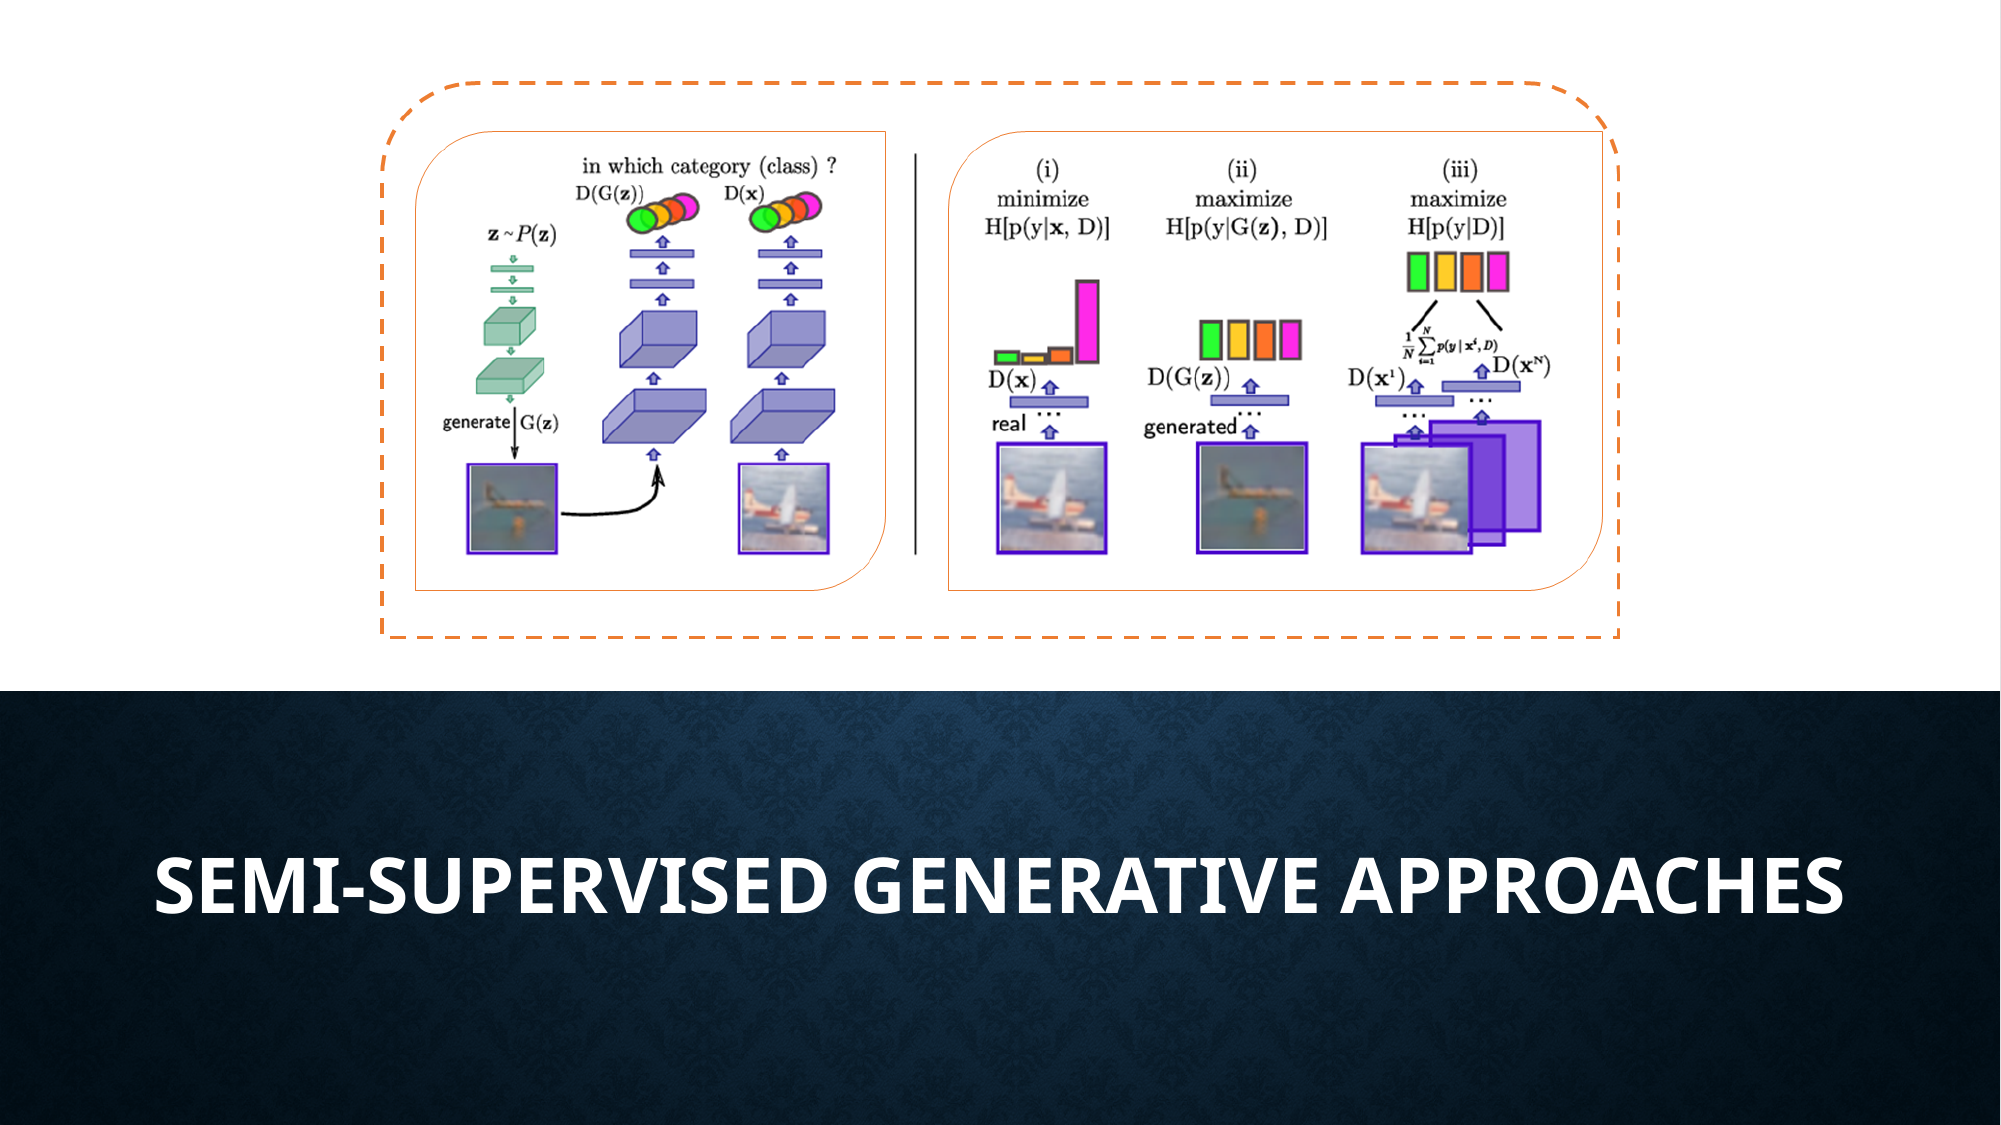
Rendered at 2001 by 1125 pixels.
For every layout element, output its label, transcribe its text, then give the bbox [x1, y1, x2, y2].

title Semi-supervised Generative Approaches [130, 746, 1870, 939]
text_box [0, 0, 2000, 693]
text_box [0, 693, 2000, 1125]
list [379, 81, 1620, 640]
